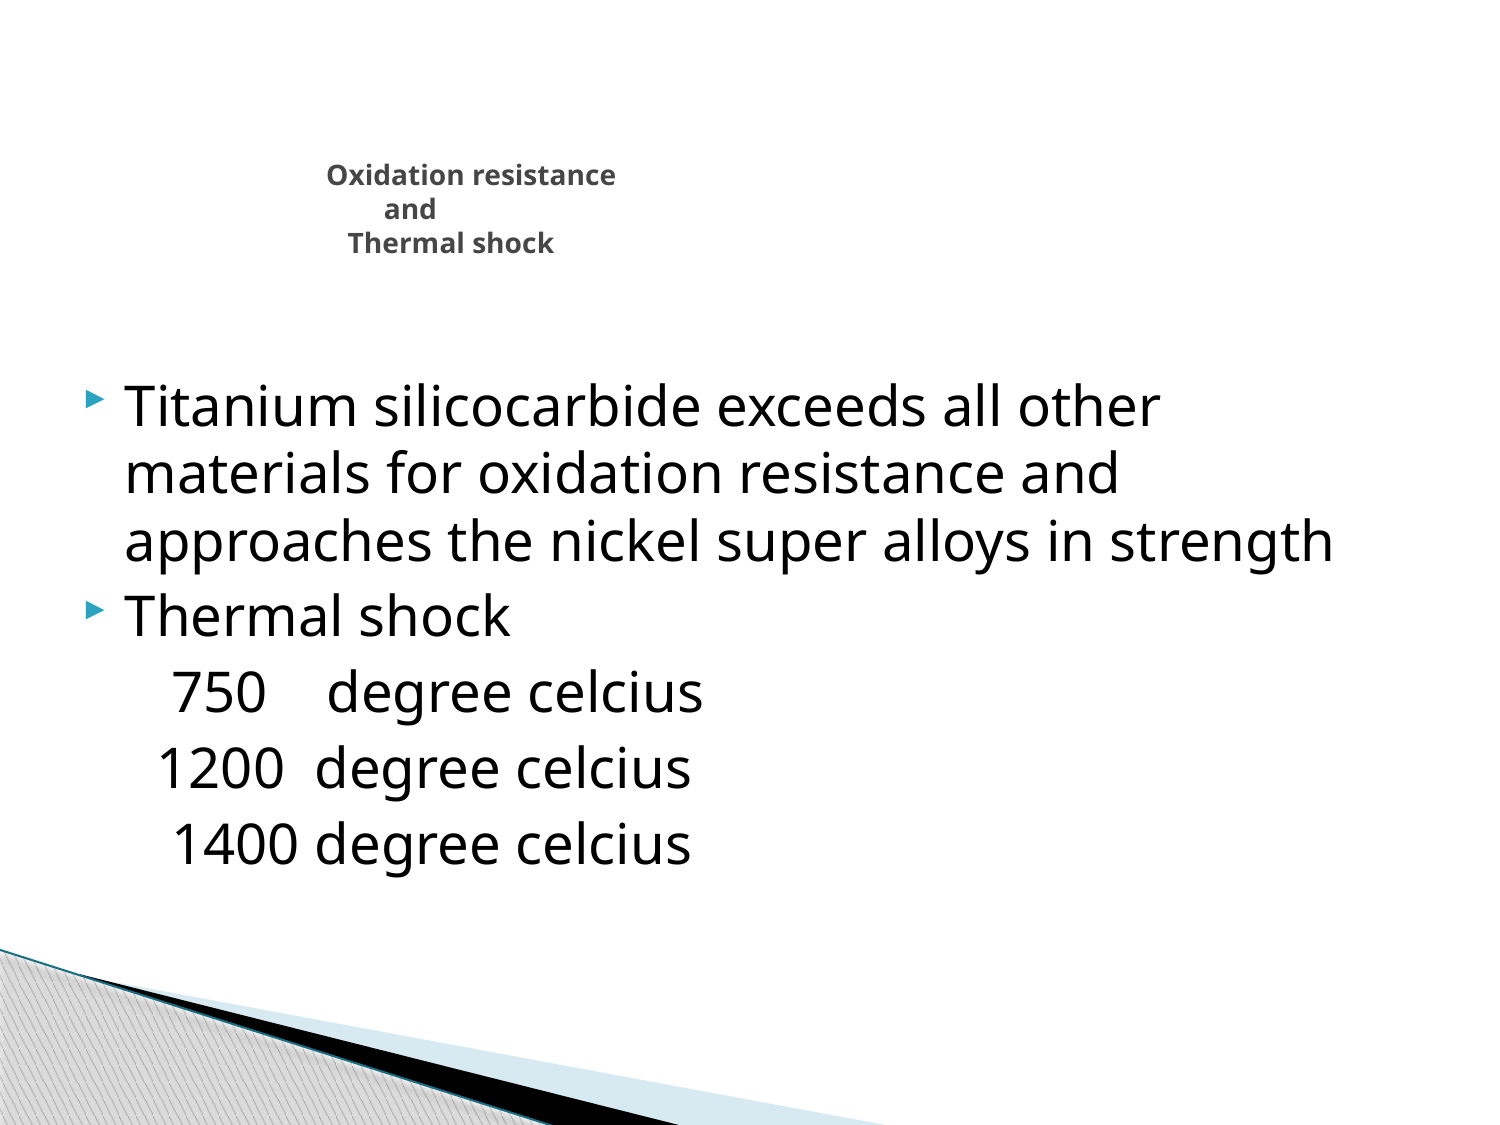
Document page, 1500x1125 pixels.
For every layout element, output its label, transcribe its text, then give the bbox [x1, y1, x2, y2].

list Titanium silicocarbide exceeds all other materials for oxidation resistance and approaches the nickel super alloys in strength Thermal shock 750 degree celcius 1200 degree celcius 1400 degree celcius [50, 362, 1438, 1125]
title Oxidation resistance and Thermal shock [275, 149, 1500, 300]
